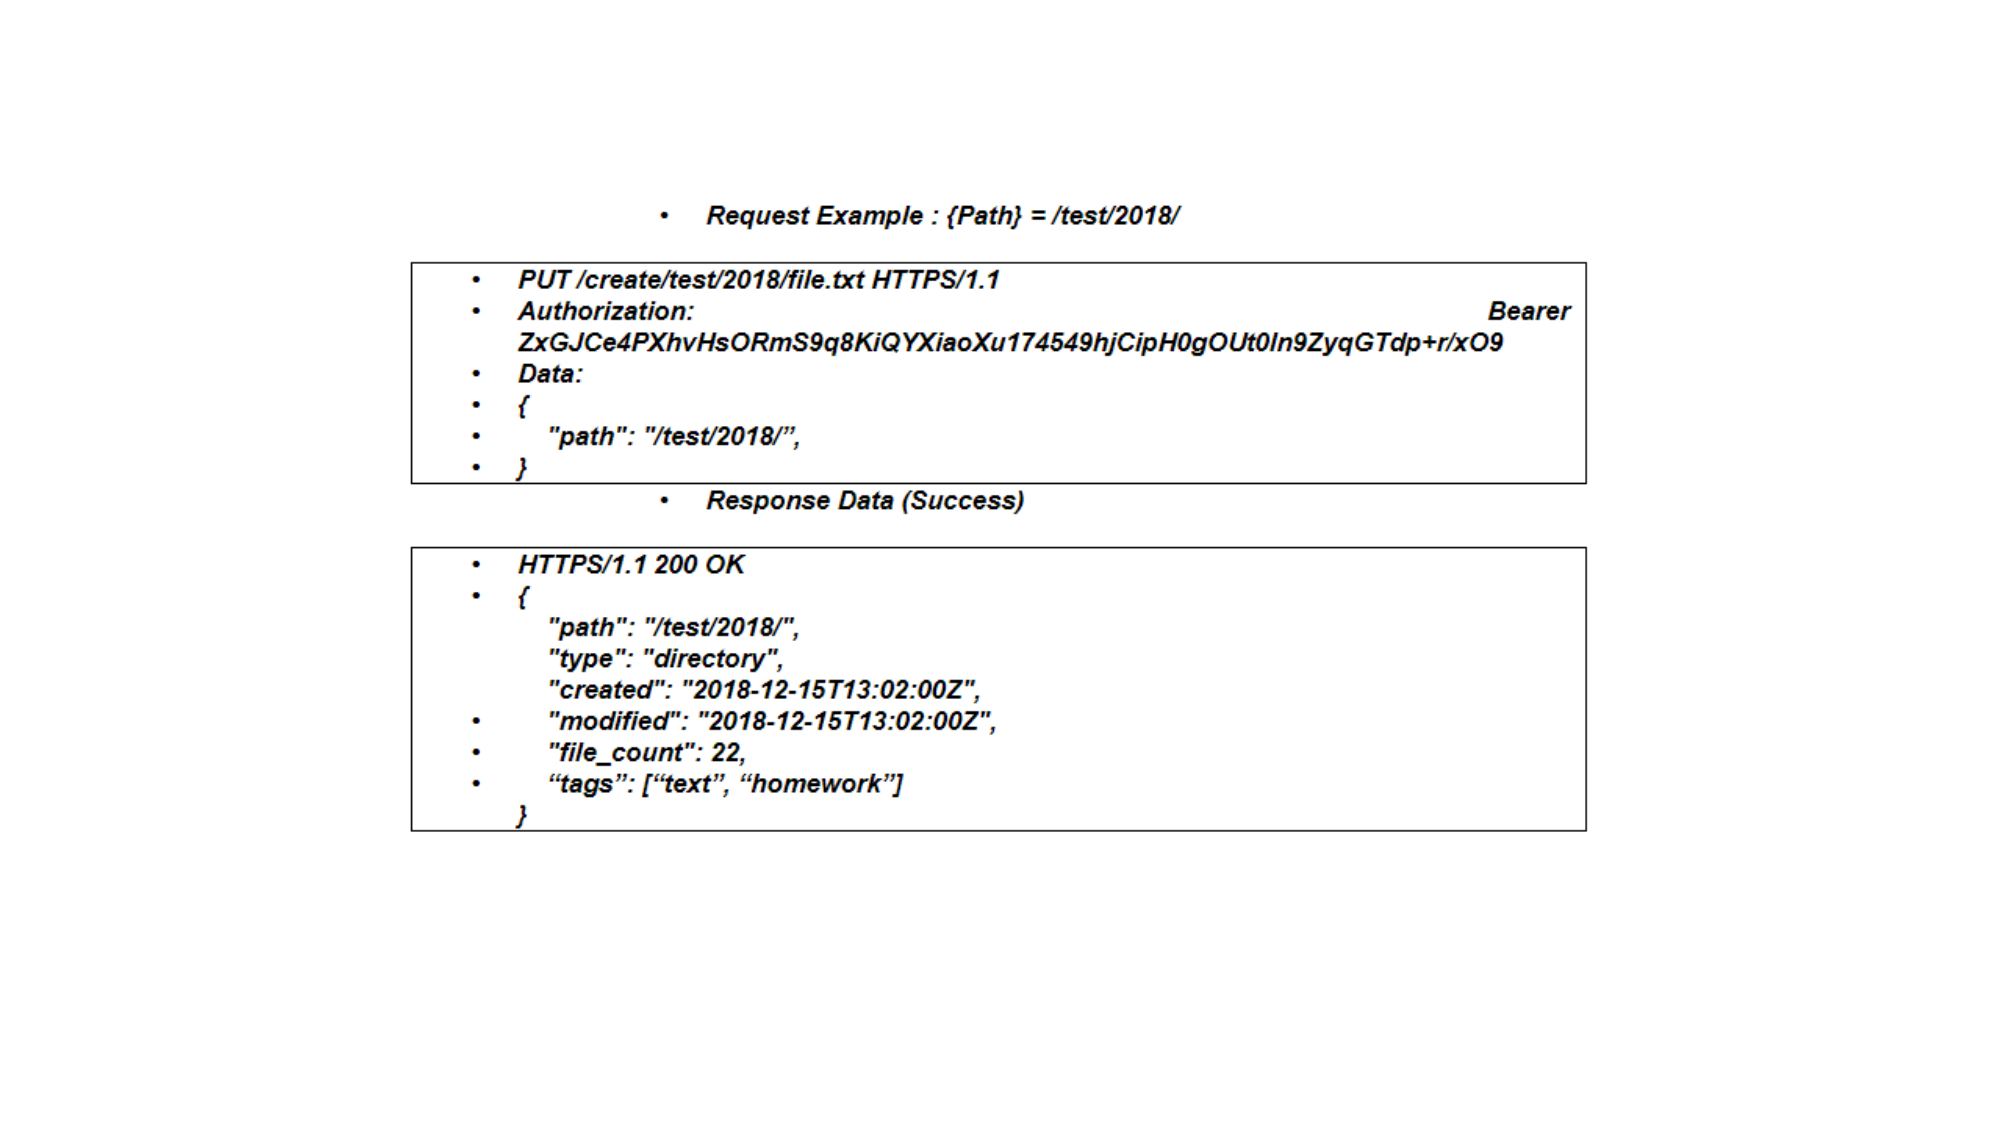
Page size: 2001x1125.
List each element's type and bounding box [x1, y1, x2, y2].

picture [372, 170, 1631, 846]
